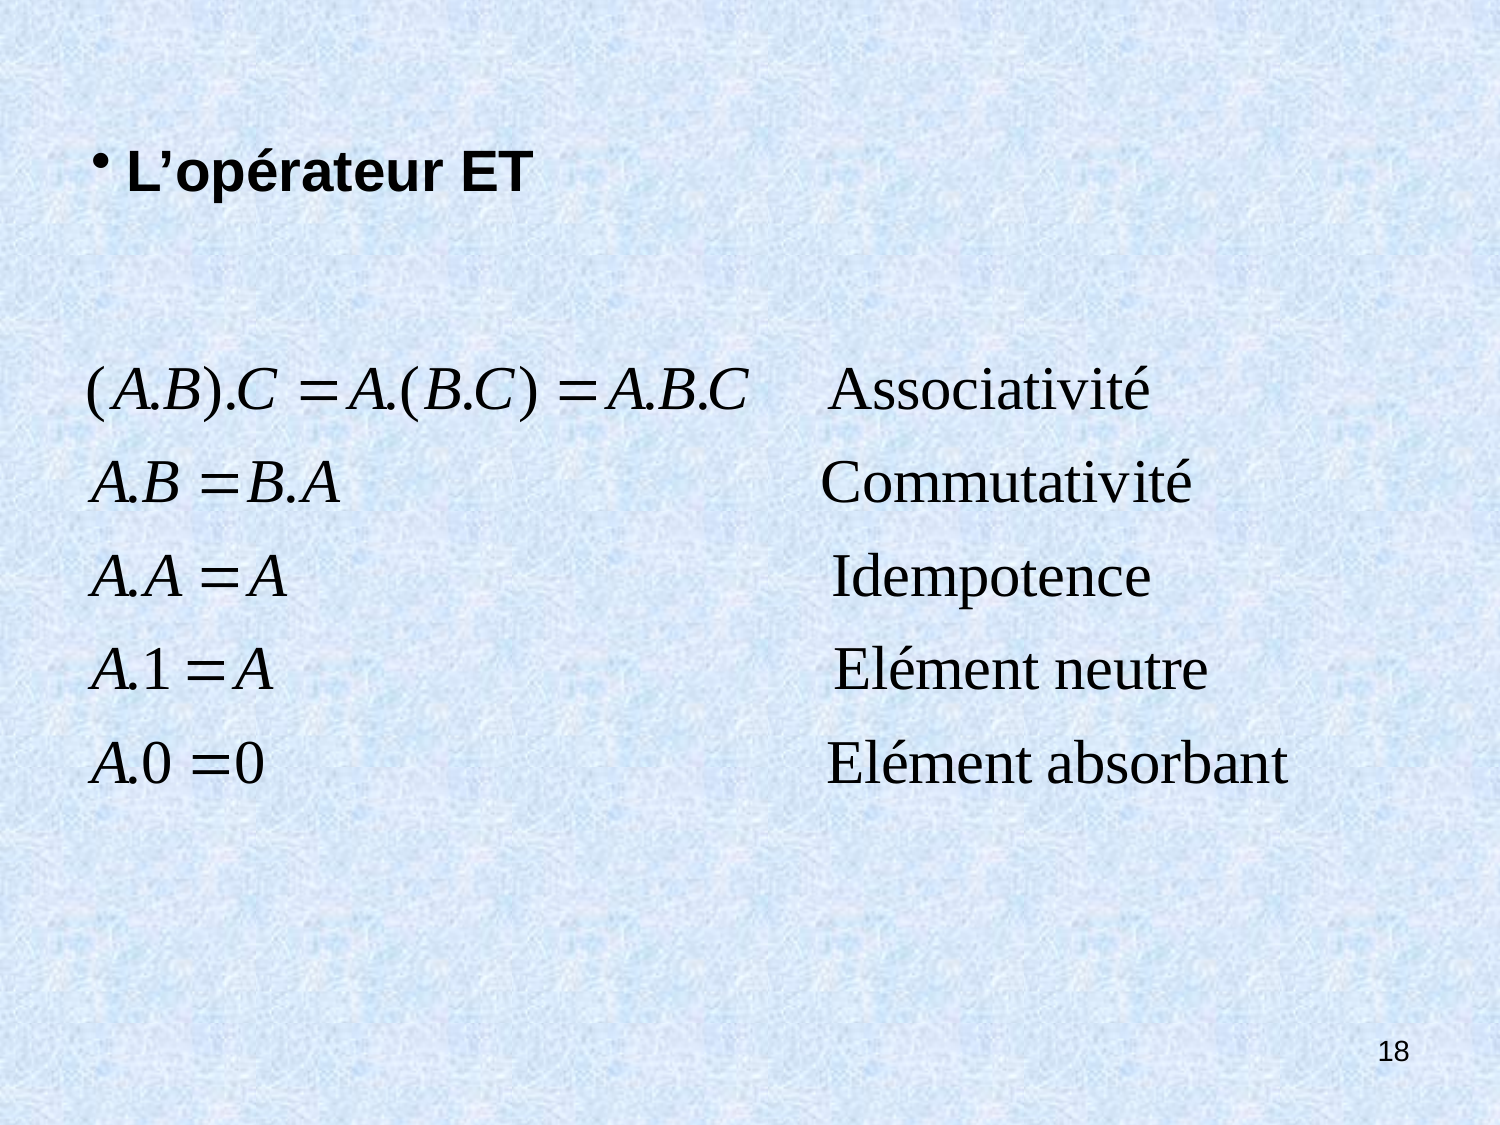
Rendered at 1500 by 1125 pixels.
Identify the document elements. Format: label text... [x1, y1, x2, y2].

slide_number 18 [1074, 1024, 1426, 1103]
picture [0, 0, 1500, 1125]
text_box L’opérateur ET [76, 125, 798, 211]
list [76, 351, 1306, 799]
